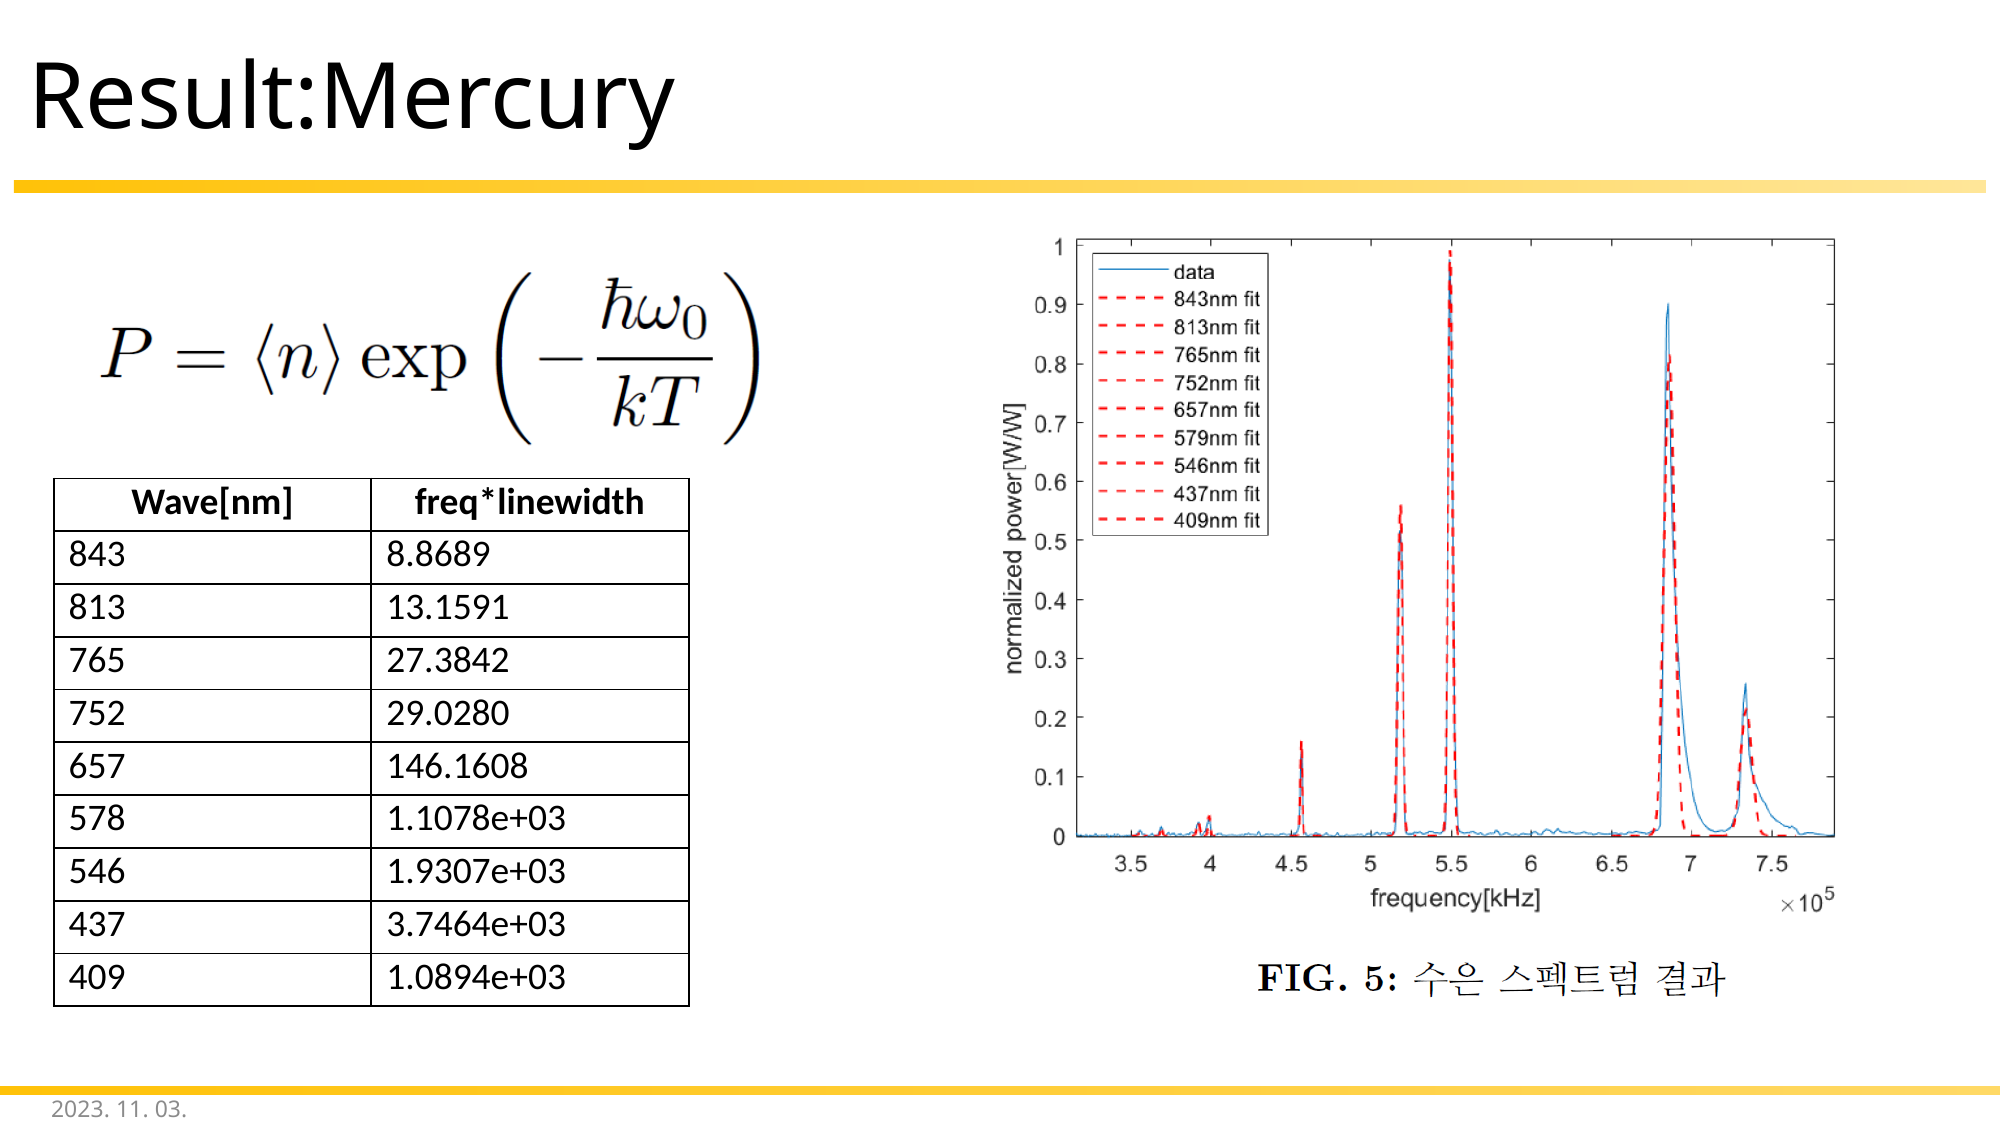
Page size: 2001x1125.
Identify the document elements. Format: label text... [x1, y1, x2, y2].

table_cell 27.3842 [372, 638, 688, 689]
table_header Wave[nm] [55, 484, 370, 530]
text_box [599, 180, 605, 192]
table_cell 29.0280 [372, 690, 688, 741]
table_cell 578 [55, 796, 370, 847]
table_header freq*linewidth [372, 484, 688, 530]
table_cell 3.7464e+03 [372, 902, 688, 953]
table_cell 657 [55, 743, 370, 794]
table_cell 1.9307e+03 [372, 849, 688, 900]
title Result:Mercury [13, 25, 1986, 173]
table_cell 437 [55, 902, 370, 953]
picture [53, 241, 836, 484]
table_cell 13.1591 [372, 585, 688, 636]
table_cell 8.8689 [372, 532, 688, 583]
table_cell 813 [55, 585, 370, 636]
table_cell 409 [55, 954, 370, 1005]
table_cell 1.1078e+03 [372, 796, 688, 847]
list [959, 201, 1925, 1014]
table_cell 843 [55, 532, 370, 583]
slide_number 2023. 11. 03. [36, 1078, 486, 1125]
table_cell 752 [55, 690, 370, 741]
table_cell 546 [55, 849, 370, 900]
table_cell 146.1608 [372, 743, 688, 794]
table_cell 765 [55, 638, 370, 689]
table_cell 1.0894e+03 [372, 954, 688, 1005]
